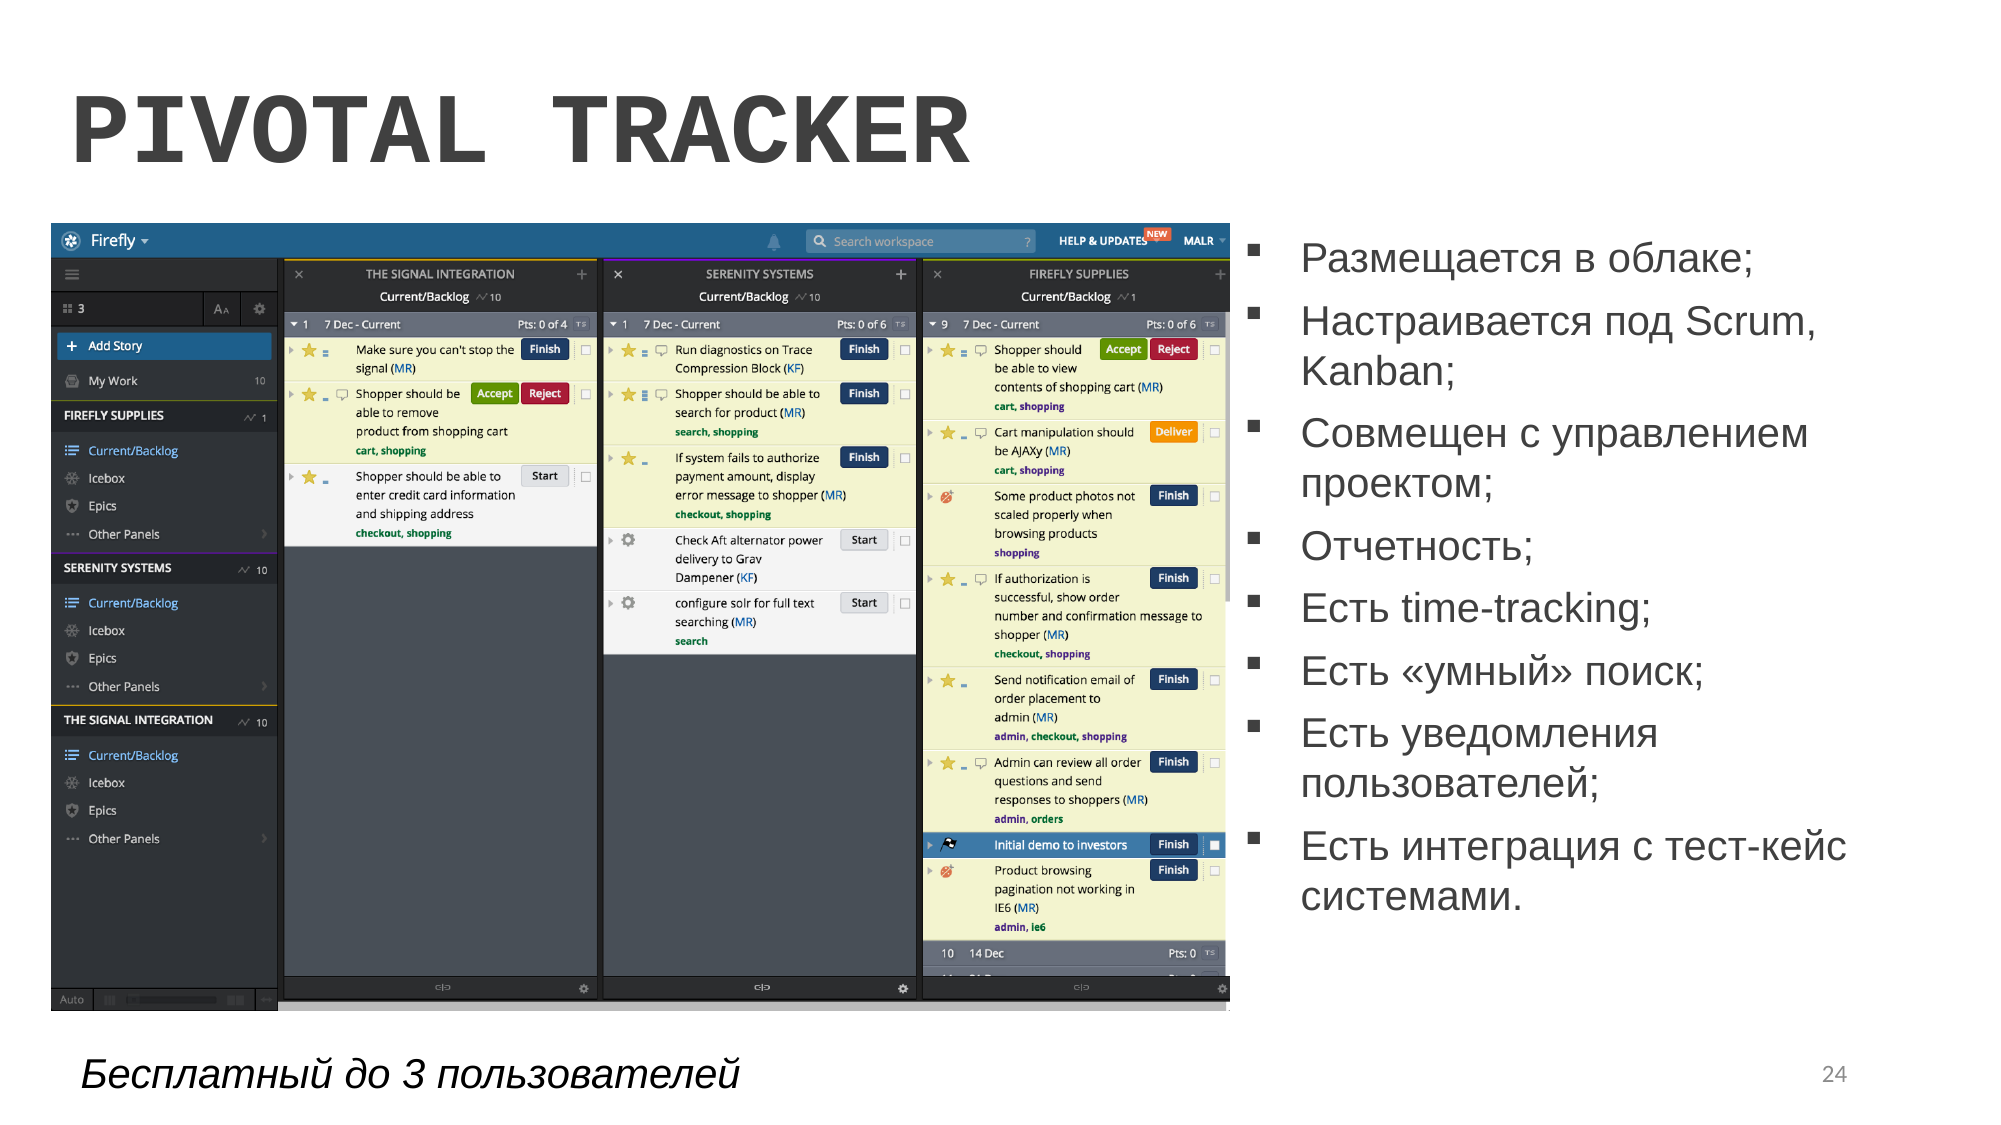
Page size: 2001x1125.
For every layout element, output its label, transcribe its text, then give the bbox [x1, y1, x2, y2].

slide_number 24 [1412, 1042, 1863, 1103]
picture [51, 223, 1230, 1011]
text_box Бесплатный до 3 пользователей [65, 1039, 756, 1105]
text_box Размещается в облаке; Настраивается под Scrum, Kanban; Совмещен с управлением проектом; Отчетность; Есть time-tracking; Есть «умный» поиск; Есть уведомления пользователей; Есть интеграция с тест-кейс системами. [1230, 223, 1968, 927]
text_box PIVOTAL TRACKER [55, 55, 986, 191]
